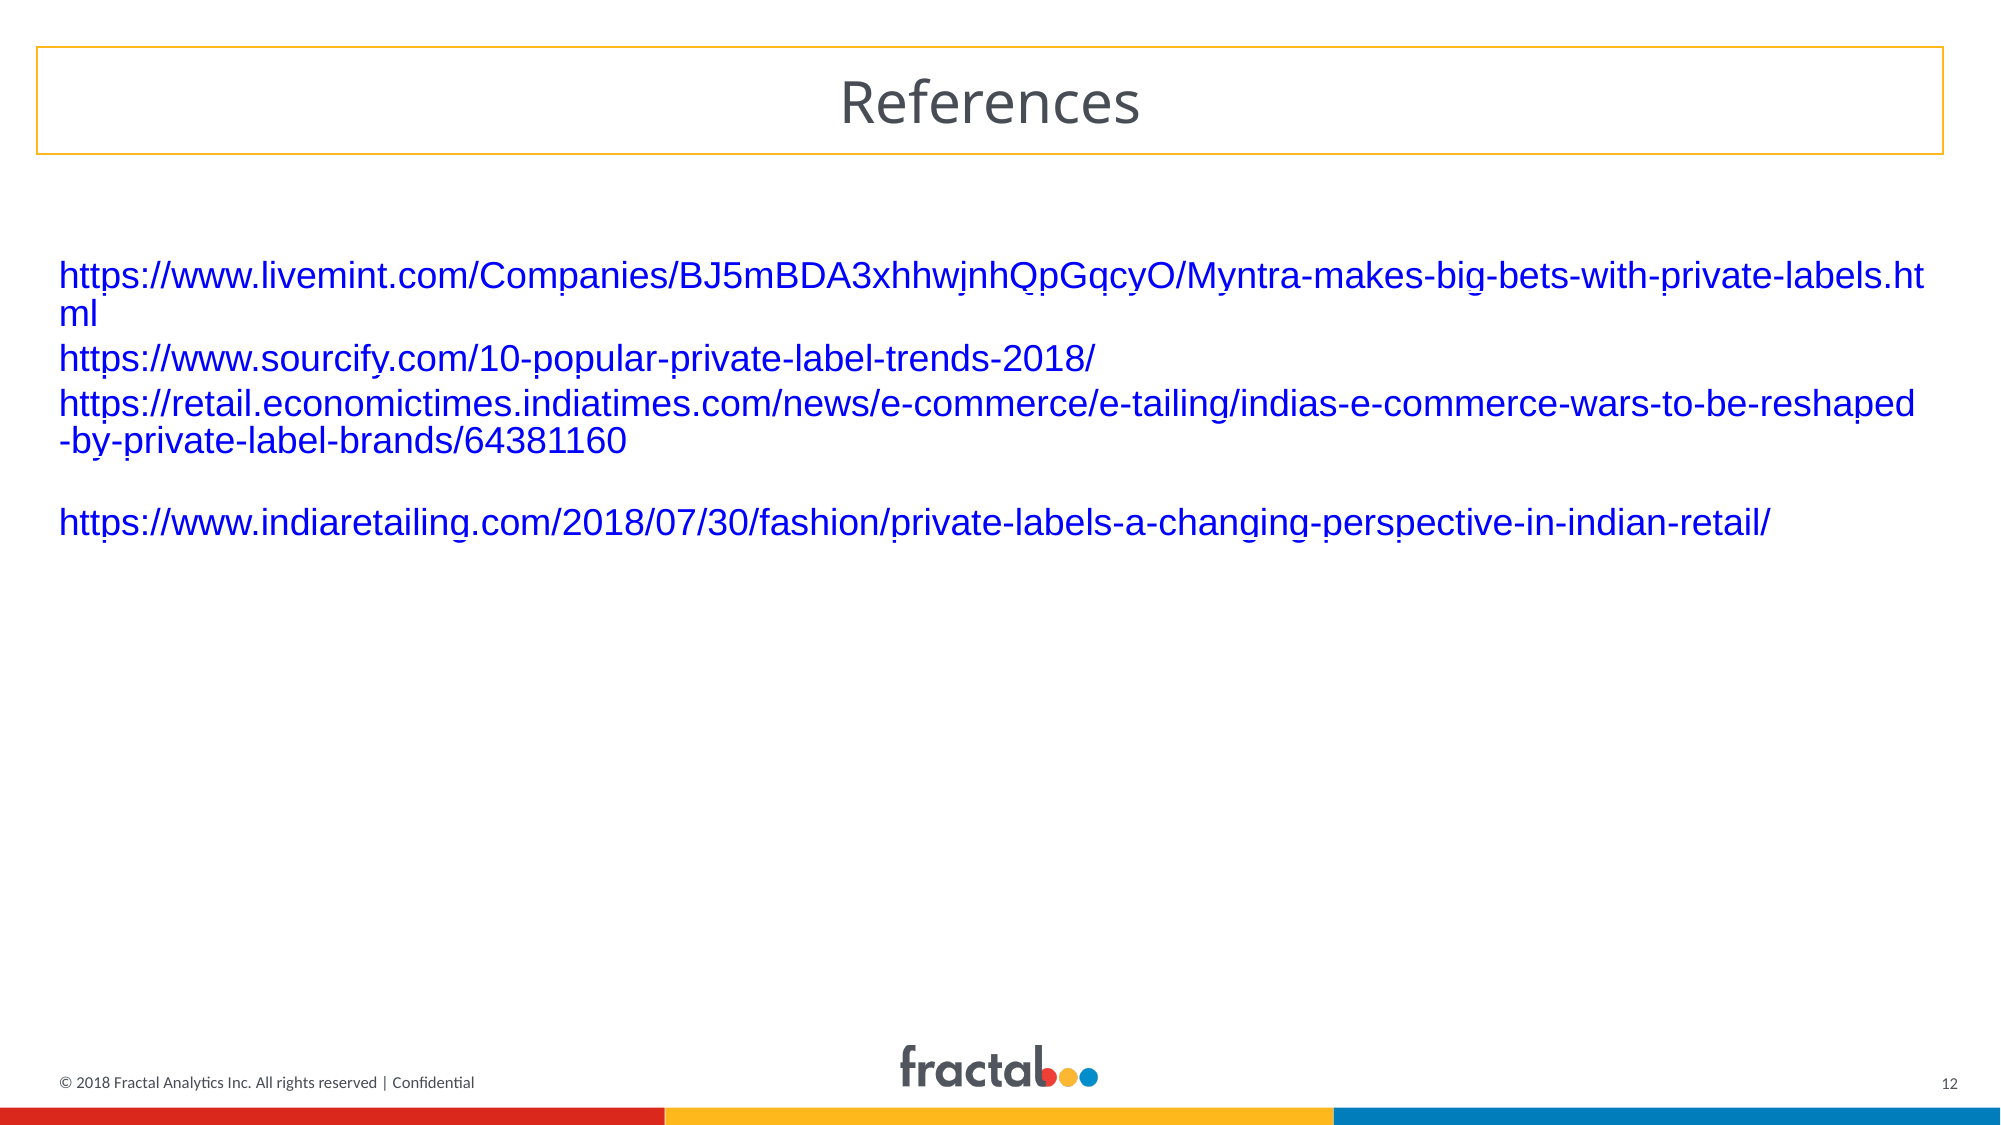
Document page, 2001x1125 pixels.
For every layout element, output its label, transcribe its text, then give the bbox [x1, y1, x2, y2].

picture [900, 1045, 1098, 1087]
text_box https://www.indiaretailing.com/2018/07/30/fashion/private-labels-a-changing-perspective-in-indian-retail/ [43, 490, 1792, 673]
text_box References [37, 46, 1944, 155]
text_box https://www.livemint.com/Companies/BJ5mBDA3xhhwjnhQpGqcyO/Myntra-makes-big-bets-with-private-labels.html https://www.sourcify.com/10-popular-private-label-trends-2018/ https://retail.economictimes.indiatimes.com/news/e-commerce/e-tailing/indias-e-commerce-wars-to-be-reshaped-by-private-label-brands/64381160 [43, 243, 1944, 1015]
